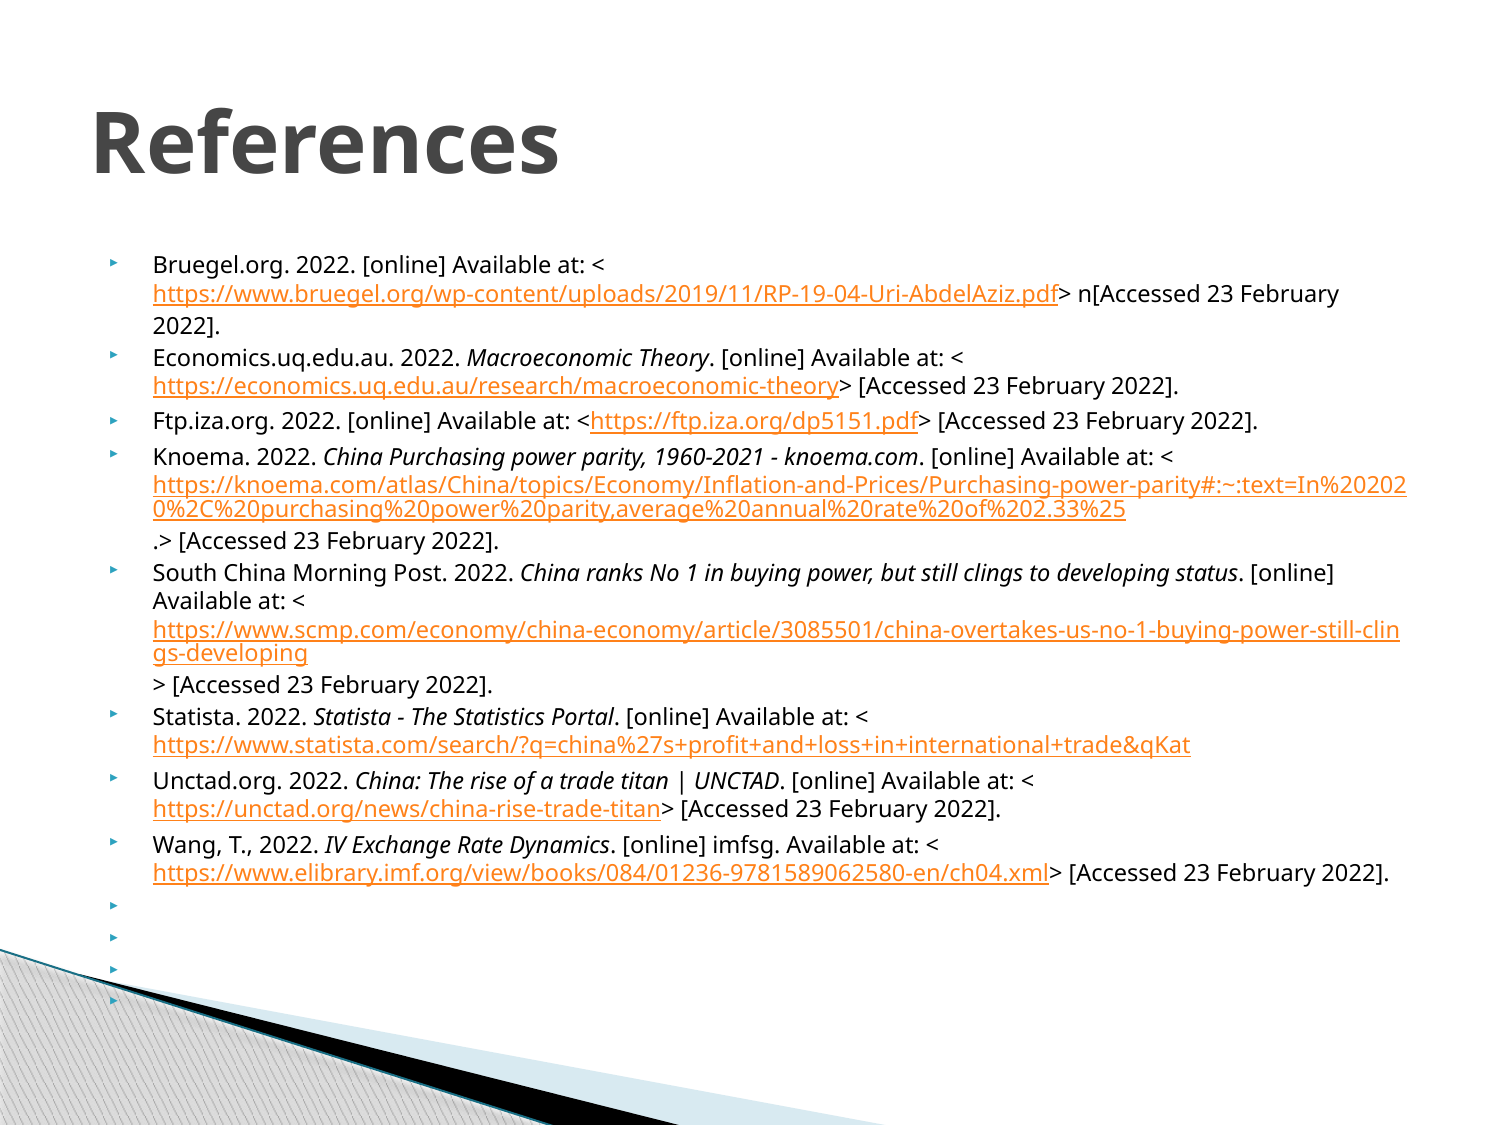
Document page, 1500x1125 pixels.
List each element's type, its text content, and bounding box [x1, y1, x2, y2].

list Bruegel.org. 2022. [online] Available at: <https://www.bruegel.org/wp-content/uploads/2019/11/RP-19-04-Uri-AbdelAziz.pdf> n[Accessed 23 February 2022]. Economics.uq.edu.au. 2022. Macroeconomic Theory. [online] Available at: <https://economics.uq.edu.au/research/macroeconomic-theory> [Accessed 23 February 2022]. Ftp.iza.org. 2022. [online] Available at: <https://ftp.iza.org/dp5151.pdf> [Accessed 23 February 2022]. Knoema. 2022. China Purchasing power parity, 1960-2021 - knoema.com. [online] Available at: <https://knoema.com/atlas/China/topics/Economy/Inflation-and-Prices/Purchasing-power-parity#:~:text=In%202020%2C%20purchasing%20power%20parity,average%20annual%20rate%20of%202.33%25.> [Accessed 23 February 2022]. South China Morning Post. 2022. China ranks No 1 in buying power, but still clings to developing status. [online] Available at: <https://www.scmp.com/economy/china-economy/article/3085501/china-overtakes-us-no-1-buying-power-still-clings-developing> [Accessed 23 February 2022]. Statista. 2022. Statista - The Statistics Portal. [online] Available at: <https://www.statista.com/search/?q=china%27s+profit+and+loss+in+international+trade&qKat Unctad.org. 2022. China: The rise of a trade titan | UNCTAD. [online] Available at: <https://unctad.org/news/china-rise-trade-titan> [Accessed 23 February 2022]. Wang, T., 2022. IV Exchange Rate Dynamics. [online] imfsg. Available at: <https://www.elibrary.imf.org/view/books/084/01236-9781589062580-en/ch04.xml> [Accessed 23 February 2022]. [75, 243, 1425, 986]
title References [75, 45, 1425, 233]
